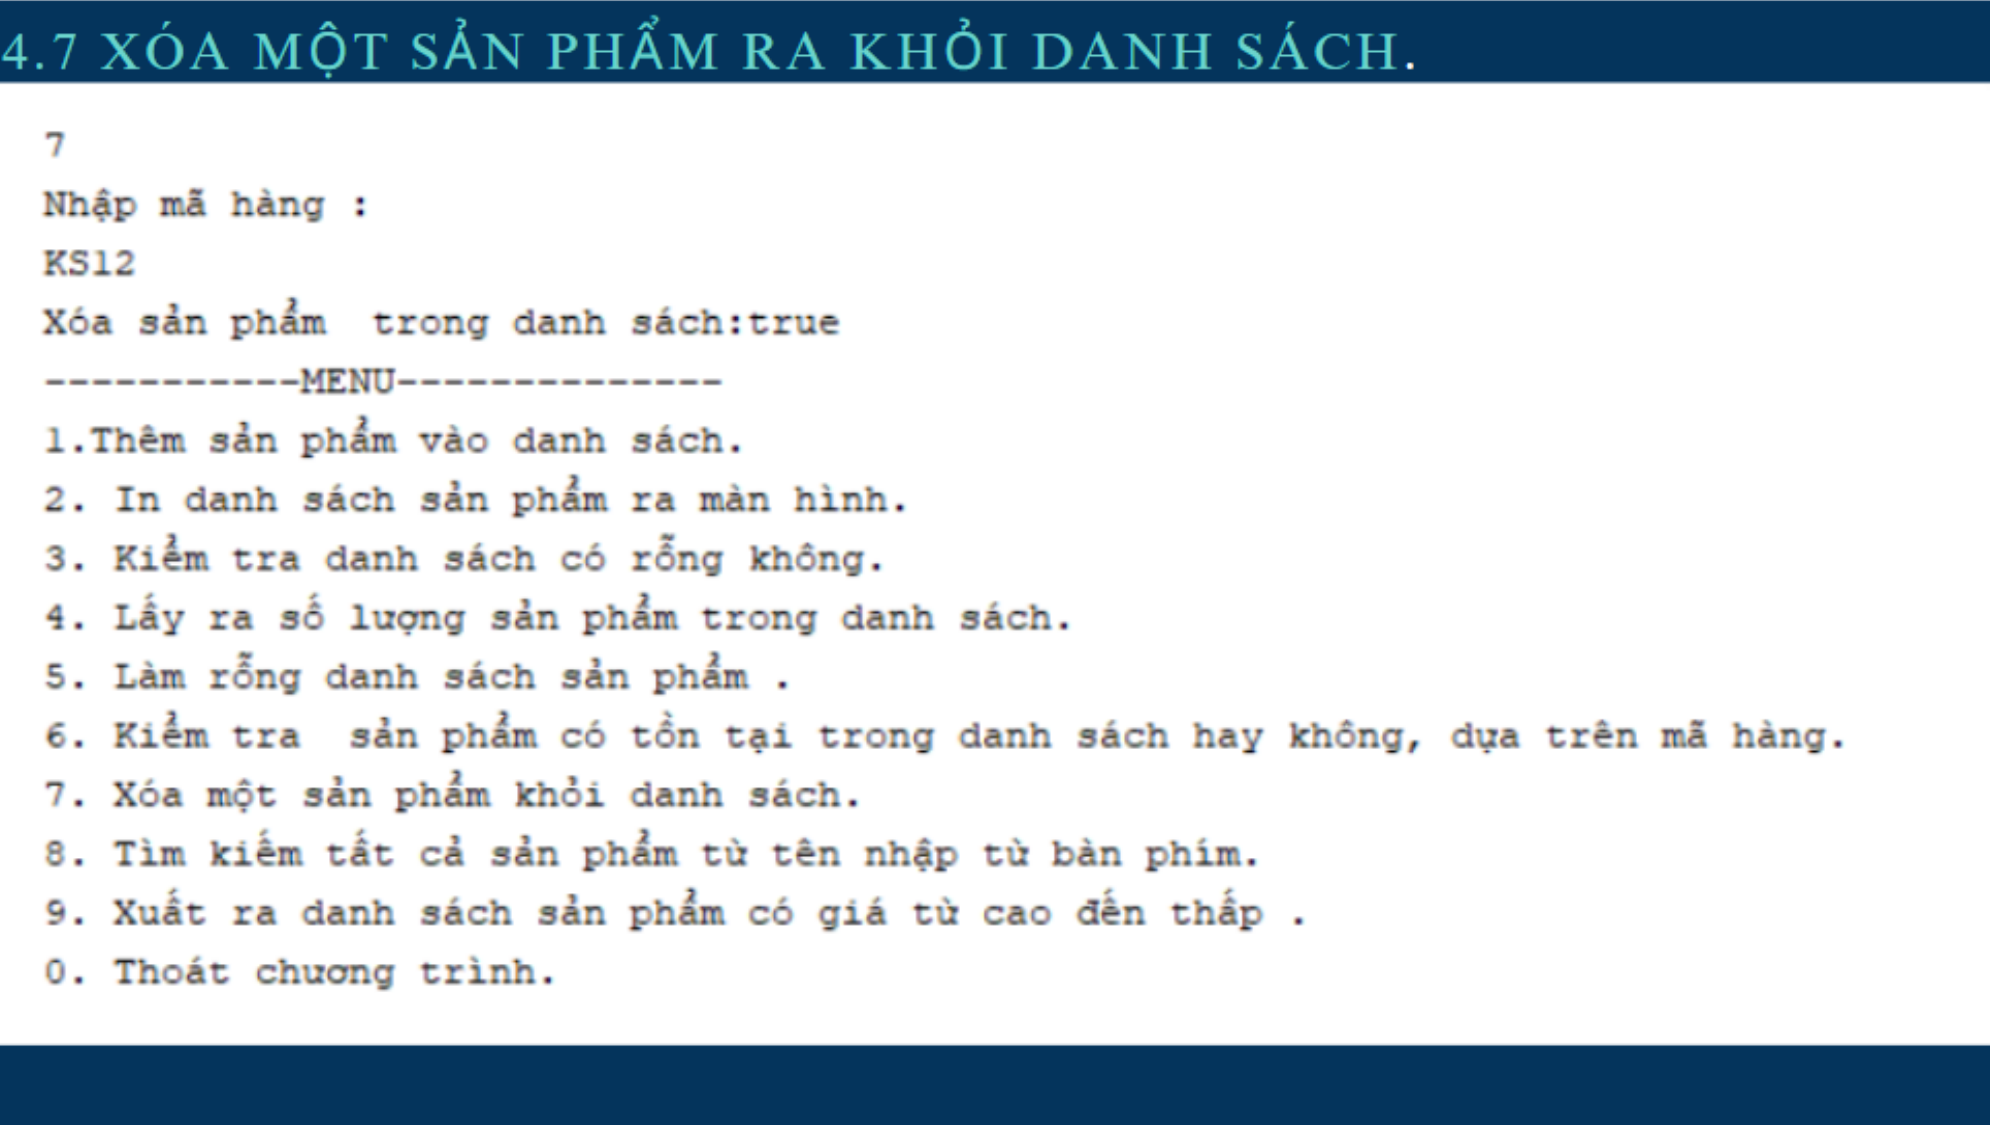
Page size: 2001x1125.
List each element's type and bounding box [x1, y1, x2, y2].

list [0, 0, 1990, 1125]
